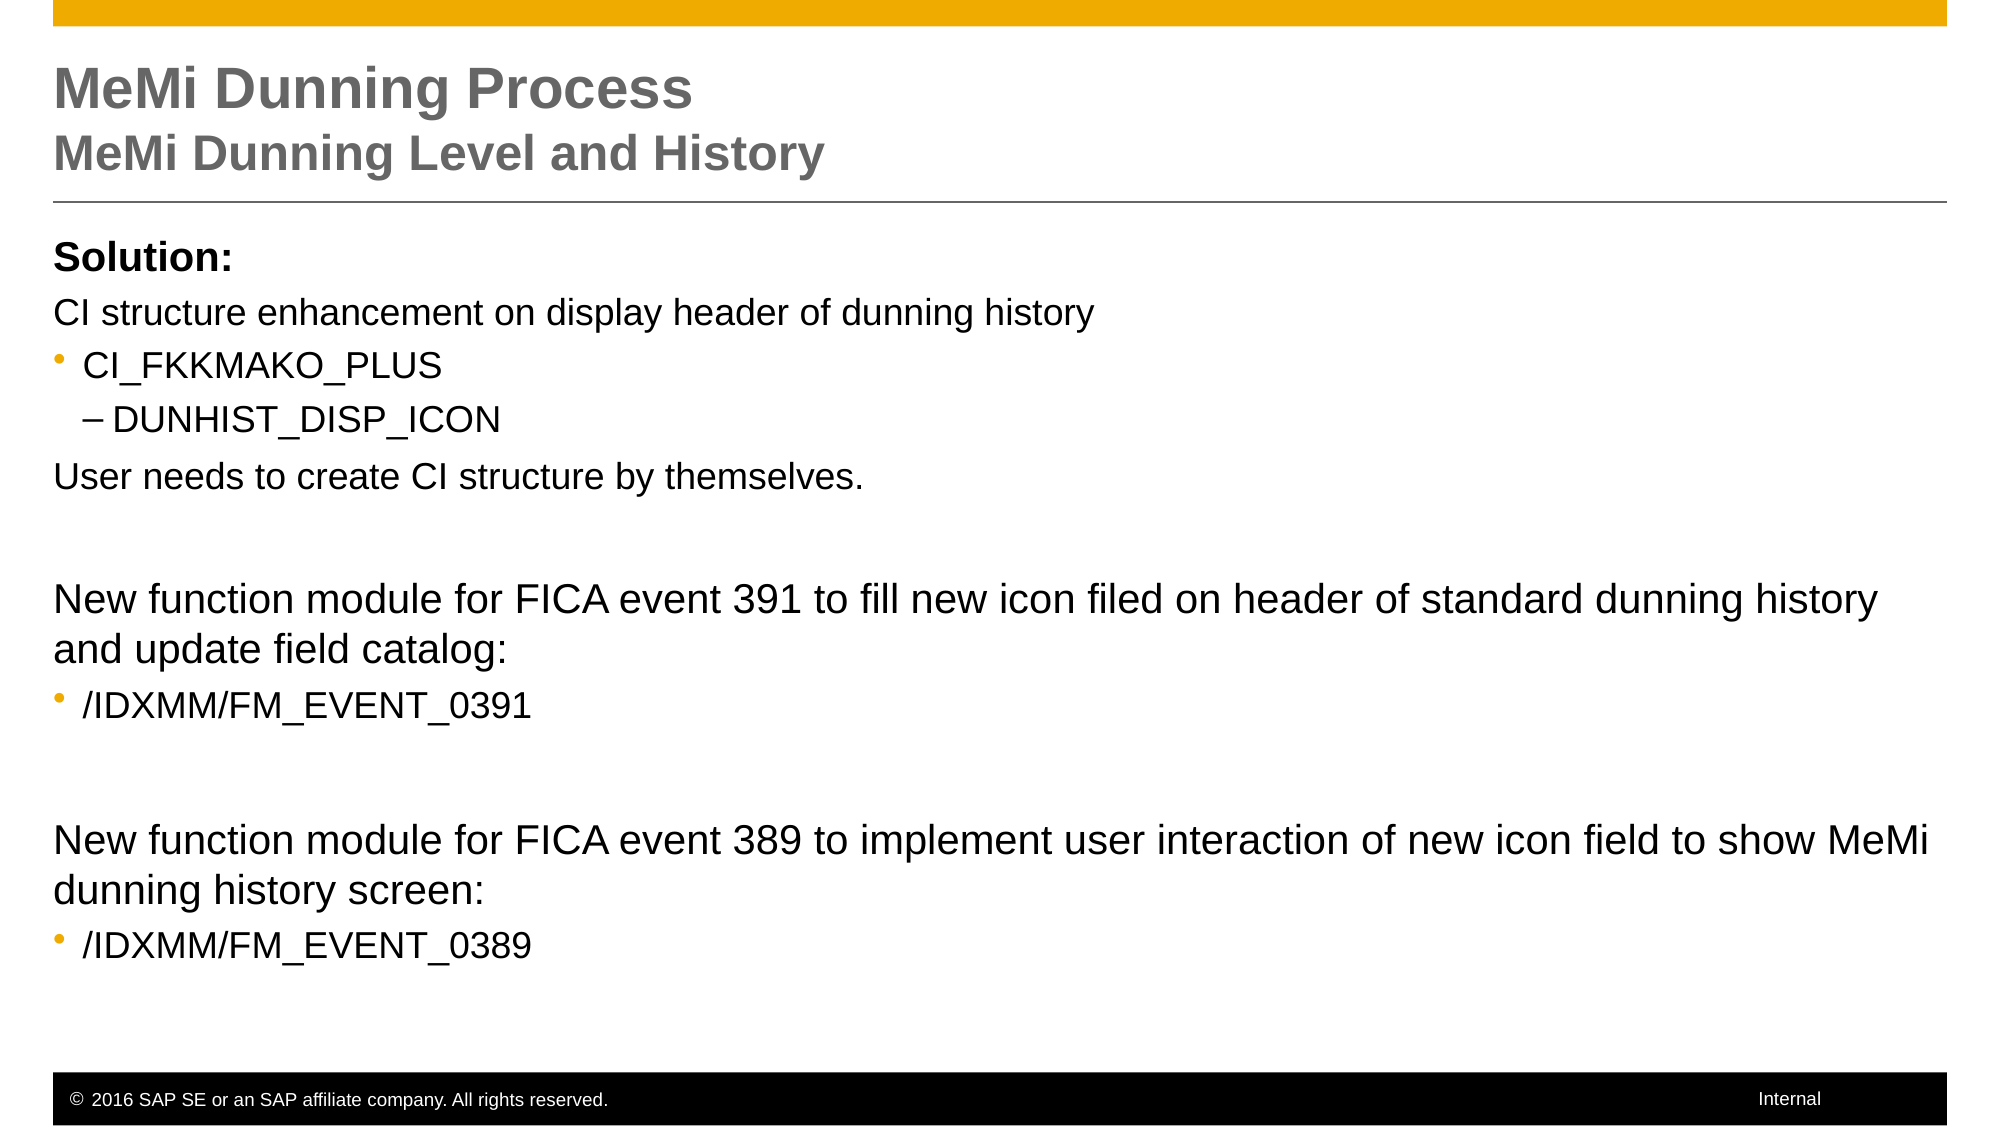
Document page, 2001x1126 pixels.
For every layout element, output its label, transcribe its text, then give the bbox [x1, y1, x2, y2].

title MeMi Dunning Process MeMi Dunning Level and History [53, 53, 1947, 178]
list Solution: CI structure enhancement on display header of dunning history CI_FKKMAKO_PLUS DUNHIST_DISP_ICON User needs to create CI structure by themselves. New function module for FICA event 391 to fill new icon filed on header of standard dunning history and update field catalog: /IDXMM/FM_EVENT_0391 New function module for FICA event 389 to implement user interaction of new icon field to show MeMi dunning history screen: /IDXMM/FM_EVENT_0389 [53, 229, 1947, 951]
